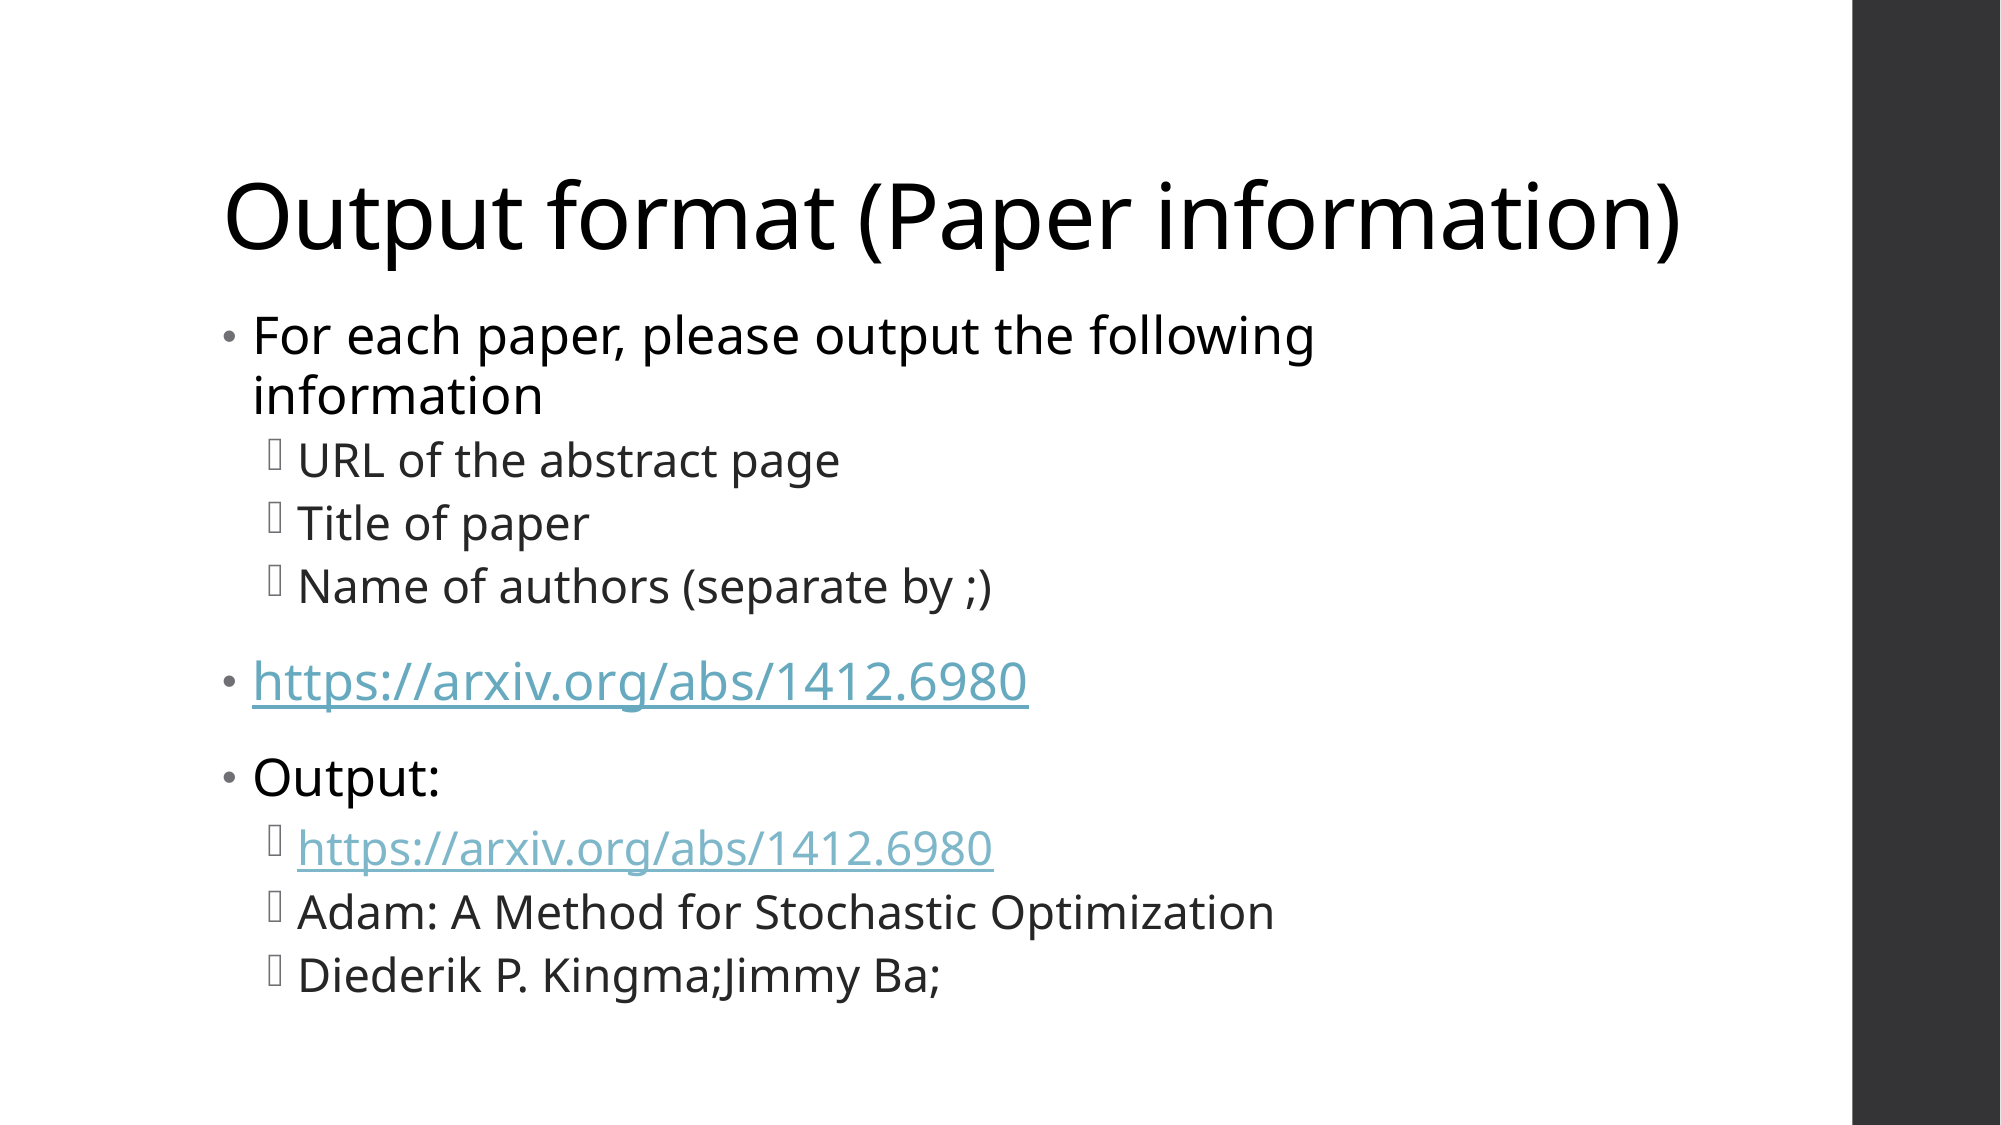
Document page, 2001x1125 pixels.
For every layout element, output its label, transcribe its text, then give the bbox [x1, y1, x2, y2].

title Output format (Paper information) [206, 60, 1797, 278]
list For each paper, please output the following information URL of the abstract page Title of paper Name of authors (separate by ;) https://arxiv.org/abs/1412.6980 Output: https://arxiv.org/abs/1412.6980 Adam: A Method for Stochastic Optimization Diederik P. Kingma;Jimmy Ba; [206, 299, 1617, 1014]
